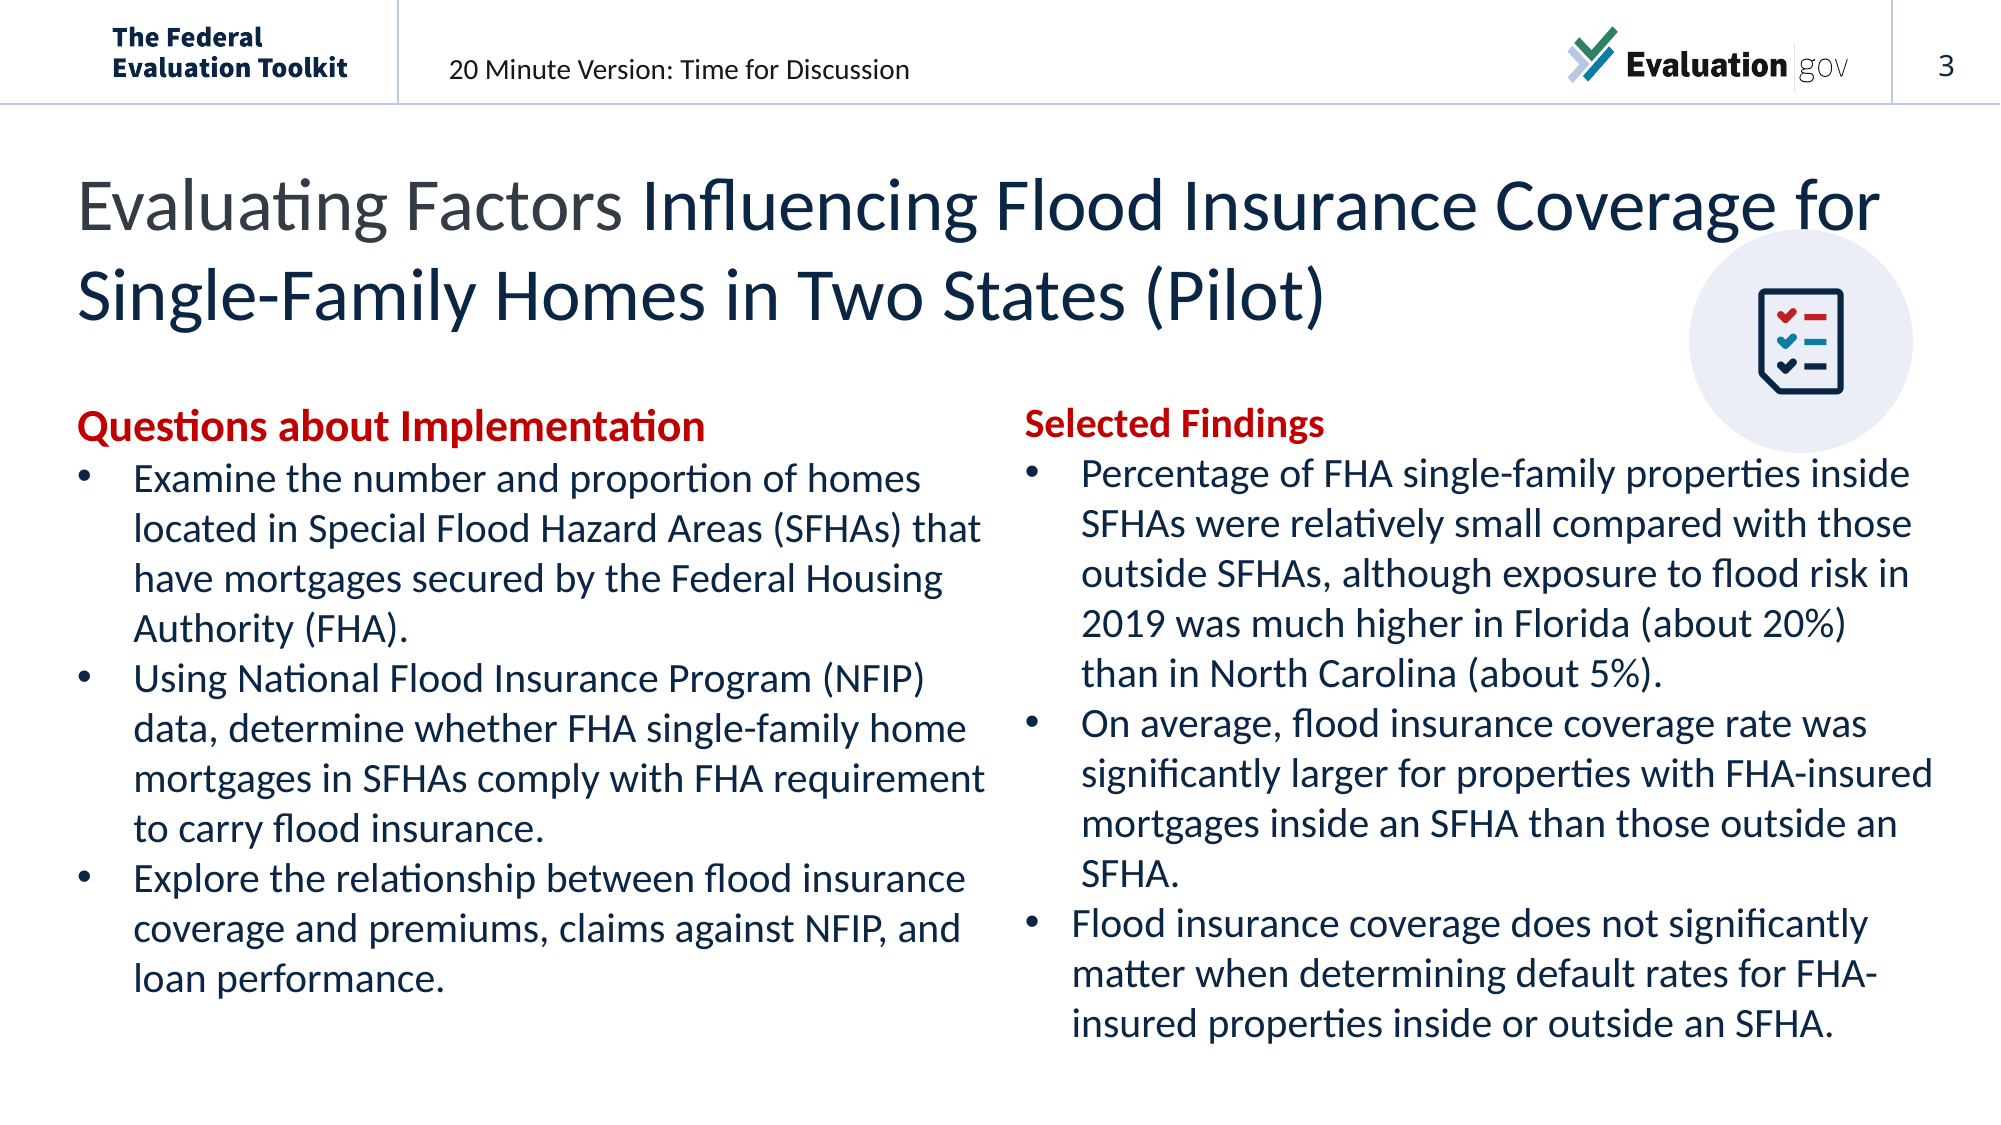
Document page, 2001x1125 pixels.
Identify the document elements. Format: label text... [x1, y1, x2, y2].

slide_number 3 [1891, 37, 2000, 98]
list Questions about Implementation Examine the number and proportion of homes located in Special Flood Hazard Areas (SFHAs) that have mortgages secured by the Federal Housing Authority (FHA). Using National Flood Insurance Program (NFIP) data, determine whether FHA single-family home mortgages in SFHAs comply with FHA requirement to carry flood insurance. Explore the relationship between flood insurance coverage and premiums, claims against NFIP, and loan performance. Selected Findings Percentage of FHA single-family properties inside SFHAs were relatively small compared with those outside SFHAs, although exposure to flood risk in 2019 was much higher in Florida (about 20%) than in North Carolina (about 5%). On average, flood insurance coverage rate was significantly larger for properties with FHA-insured mortgages inside an SFHA than those outside an SFHA. Flood insurance coverage does not significantly matter when determining default rates for FHA-insured properties inside or outside an SFHA. [77, 388, 1950, 1071]
picture [104, 15, 357, 90]
picture [1676, 216, 1926, 466]
list 20 Minute Version: Time for Discussion [448, 17, 946, 85]
title Evaluating Factors Influencing Flood Insurance Coverage for Single-Family Homes in Two States (Pilot) [77, 137, 1923, 355]
picture [1554, 24, 1854, 97]
